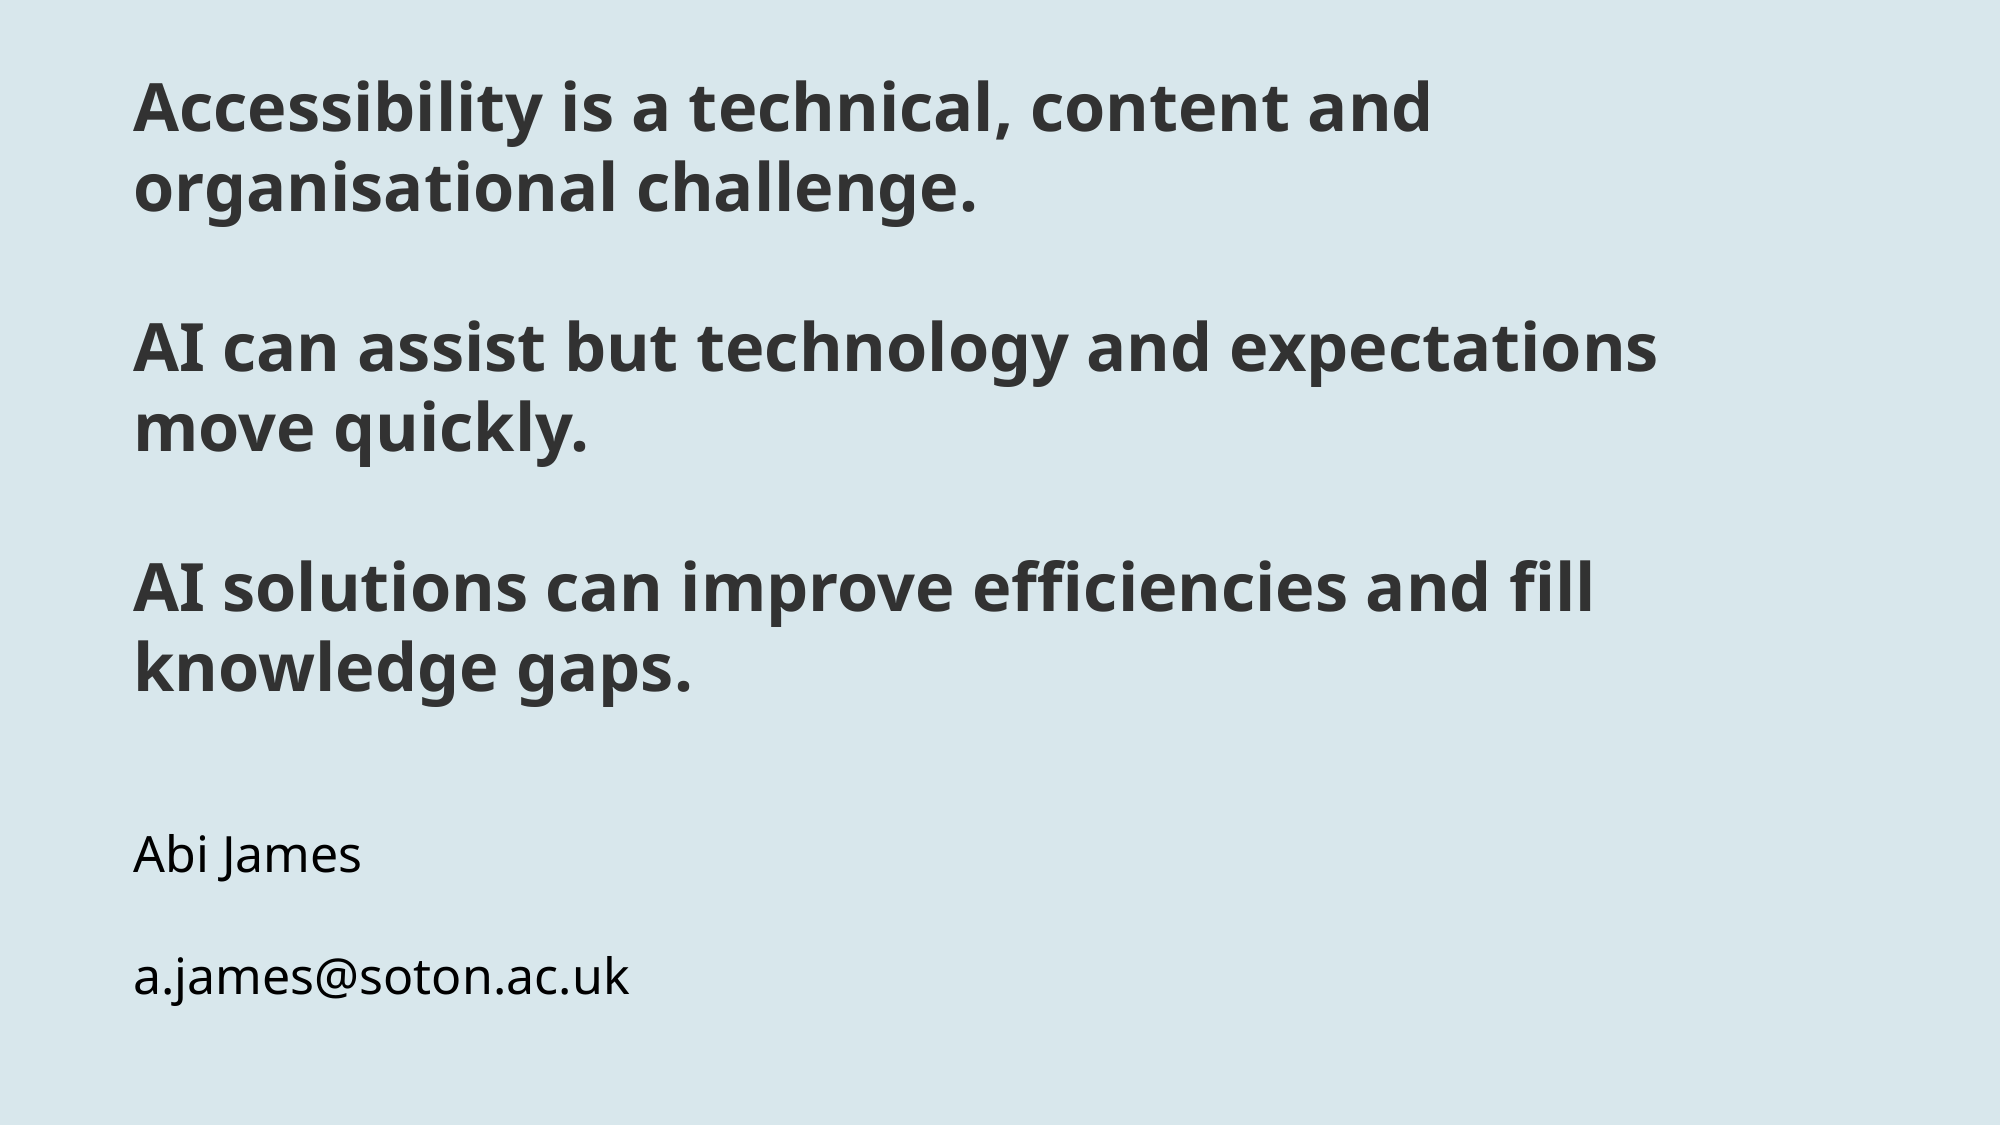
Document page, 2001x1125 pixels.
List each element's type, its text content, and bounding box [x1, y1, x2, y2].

list Abi James a.james@soton.ac.uk [133, 766, 1834, 1013]
title Accessibility is a technical, content and organisational challenge. AI can assist but technology and expectations move quickly. AI solutions can improve efficiencies and fill knowledge gaps. [133, 57, 1834, 282]
